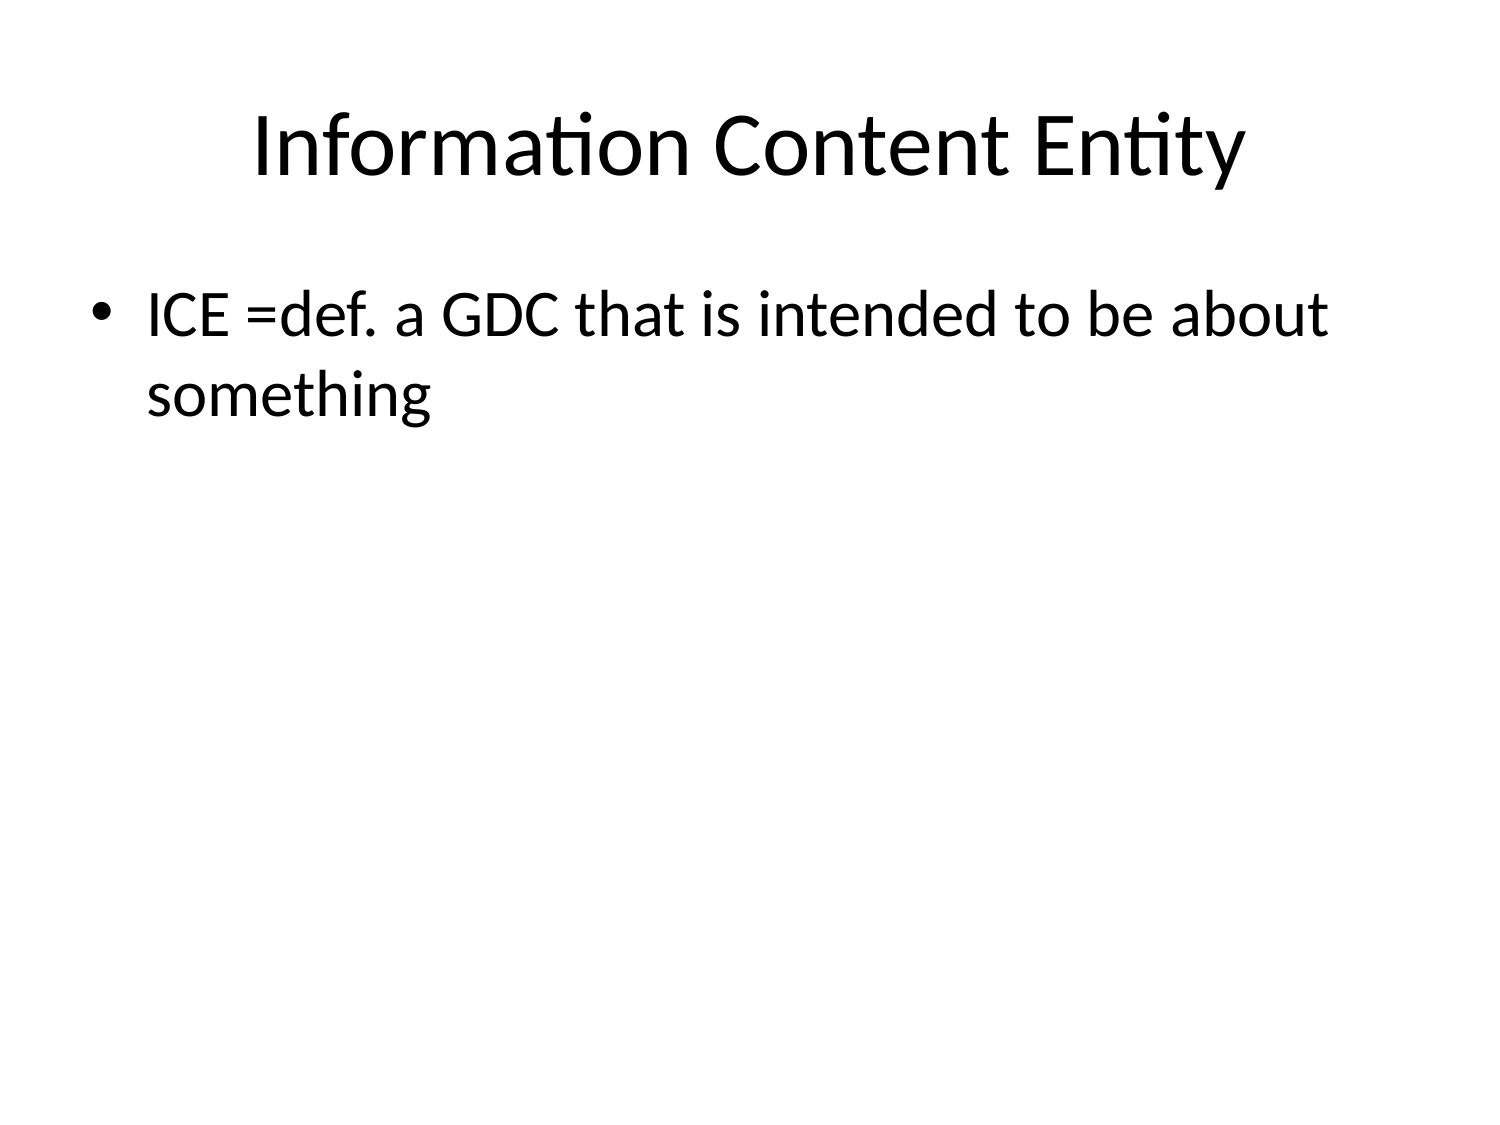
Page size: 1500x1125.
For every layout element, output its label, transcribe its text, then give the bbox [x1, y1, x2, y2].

title Information Content Entity [75, 45, 1425, 233]
list ICE =def. a GDC that is intended to be about something [75, 262, 1425, 1005]
